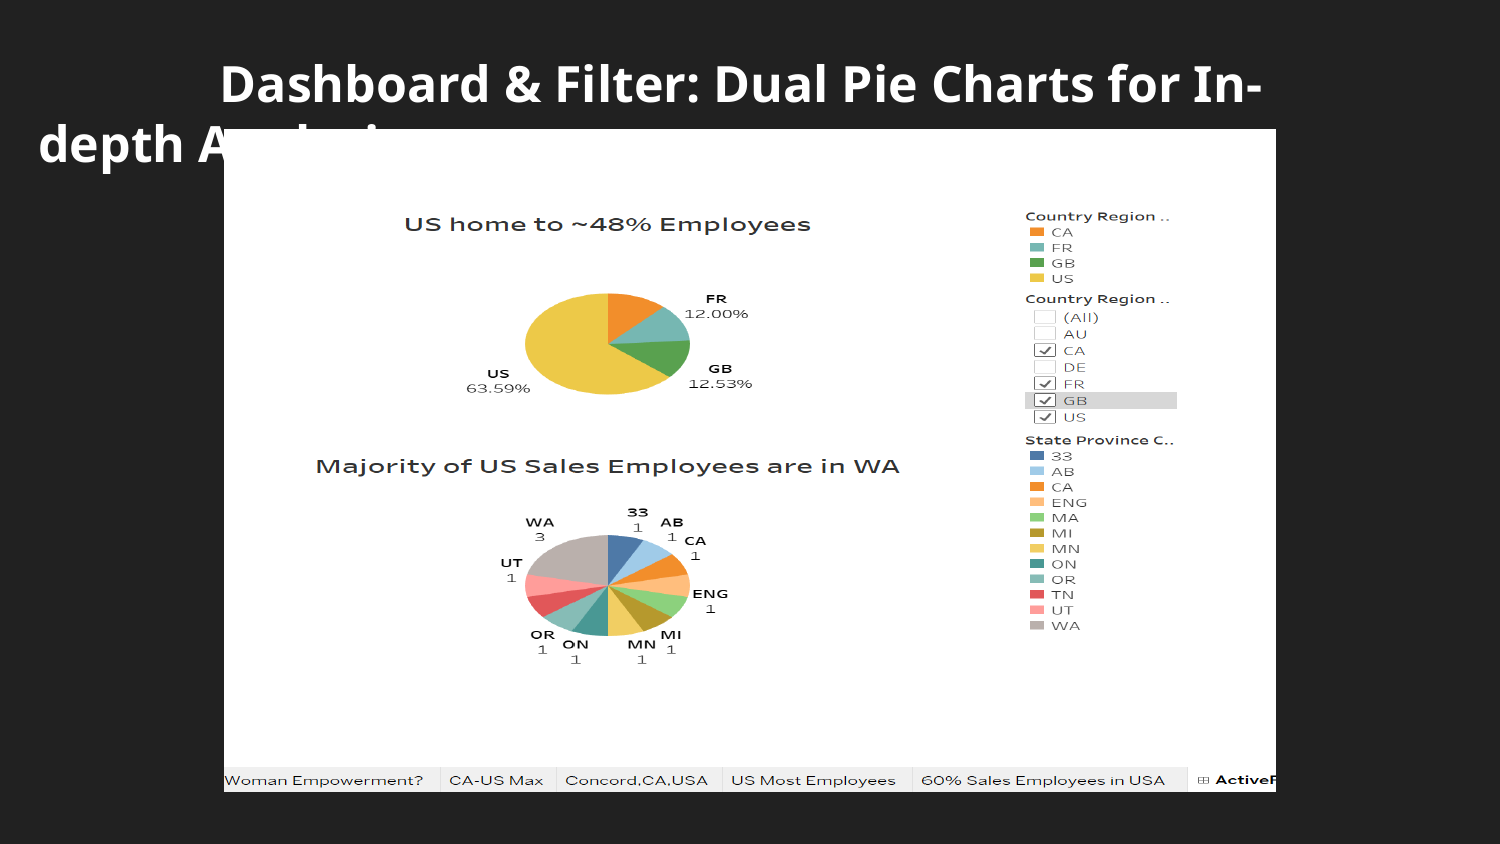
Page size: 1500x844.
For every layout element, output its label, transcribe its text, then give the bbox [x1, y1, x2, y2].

text_box Dashboard & Filter: Dual Pie Charts for In-depth Analysis [23, 37, 1342, 108]
picture [224, 129, 1276, 792]
